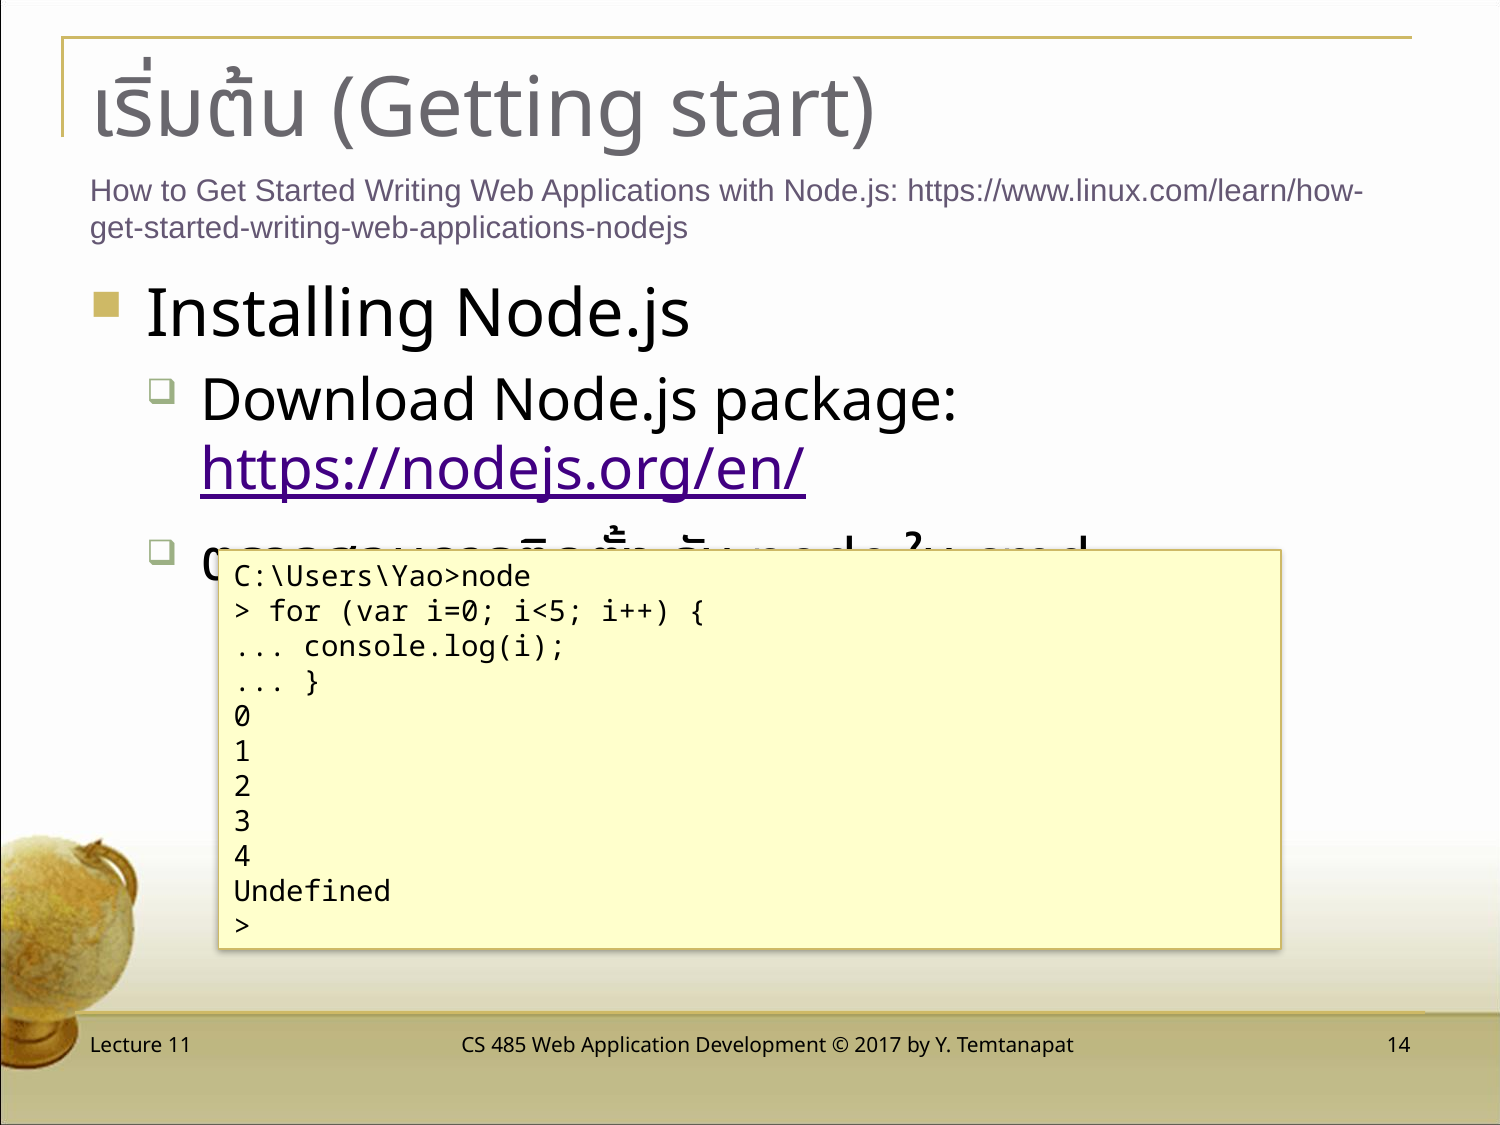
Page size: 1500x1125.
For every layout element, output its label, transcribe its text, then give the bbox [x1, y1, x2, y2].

slide_number Lecture 11 [75, 1024, 316, 1100]
text_box C:\Users\Yao>node > for (var i=0; i<5; i++) { ... console.log(i); ... } 0 1 2 3 4 Undefined > [218, 549, 1282, 950]
slide_number 14 [1218, 1024, 1426, 1100]
text_box How to Get Started Writing Web Applications with Node.js: https://www.linux.com/learn/how-get-started-writing-web-applications-nodejs [74, 162, 1425, 253]
title เริ่มต้น (Getting start) [74, 45, 1426, 233]
footer CS 485 Web Application Development © 2017 by Y. Temtanapat [316, 1024, 1218, 1100]
list Installing Node.js Download Node.js package: https://nodejs.org/en/ ตรวจสอบการติดตั้ง รัน node ใน cmd [74, 262, 1426, 1006]
picture [0, 0, 1500, 1125]
